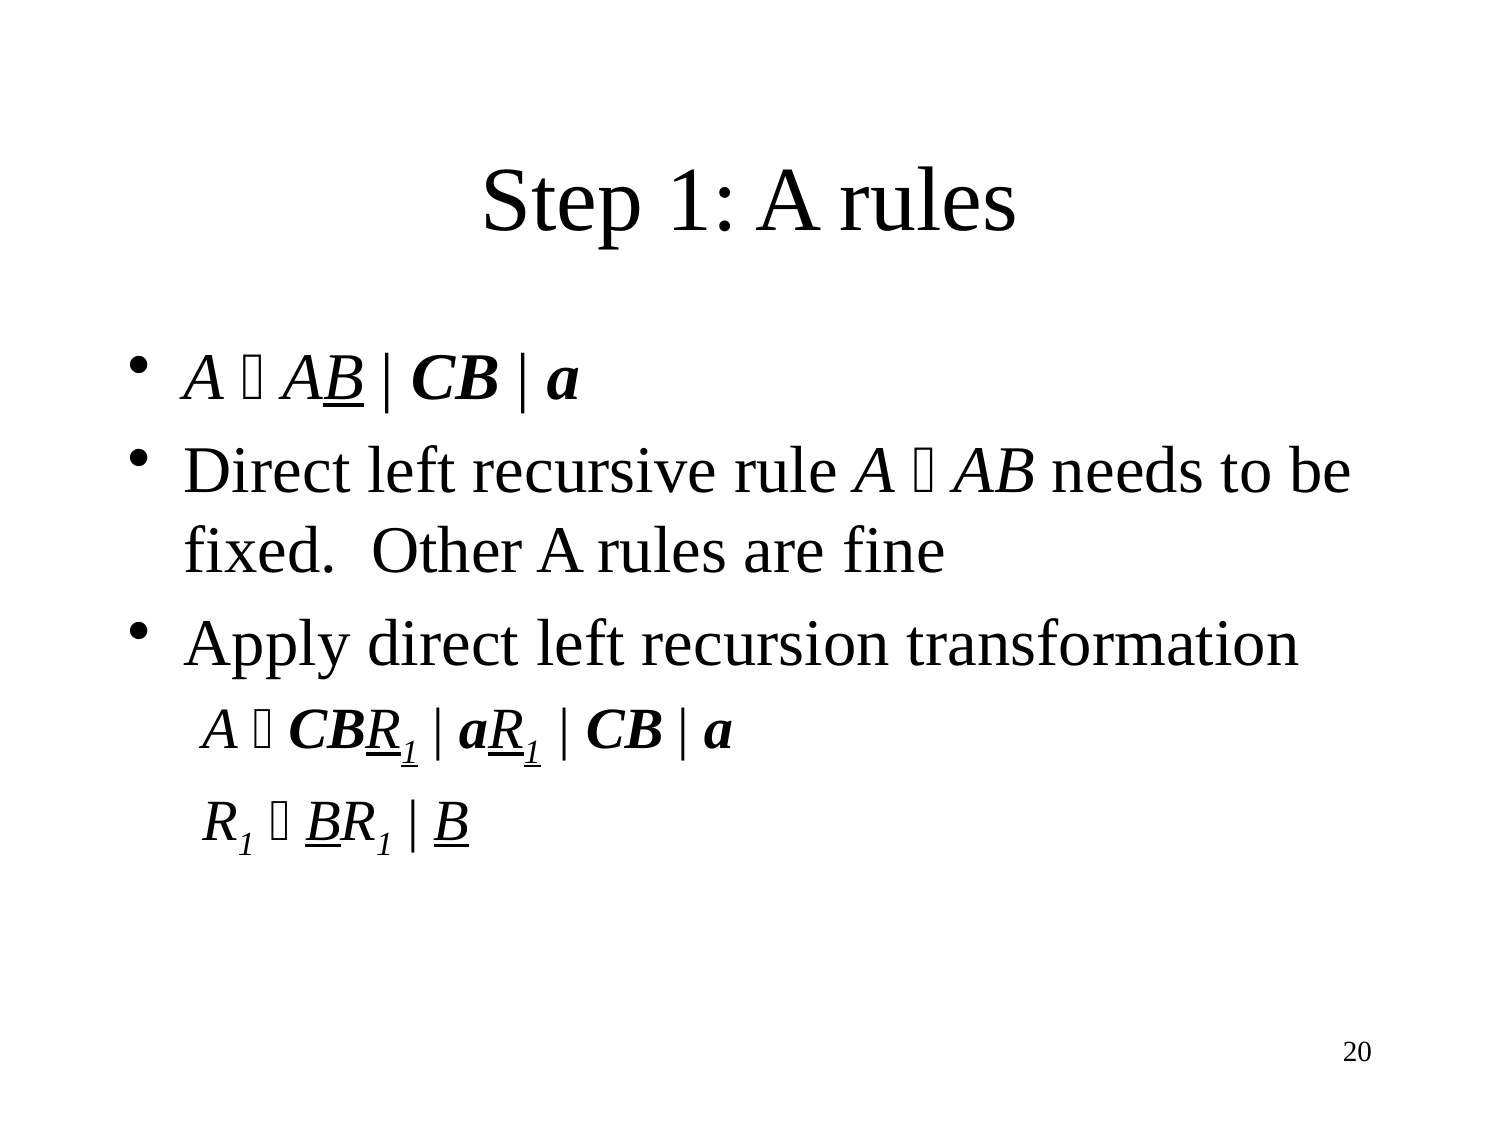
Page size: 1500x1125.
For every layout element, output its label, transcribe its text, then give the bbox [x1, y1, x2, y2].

list A  AB | CB | a Direct left recursive rule A  AB needs to be fixed. Other A rules are fine Apply direct left recursion transformation A  CBR1 | aR1 | CB | a R1  BR1 | B [112, 324, 1388, 1001]
slide_number 20 [1074, 1025, 1388, 1100]
title Step 1: A rules [112, 99, 1388, 288]
